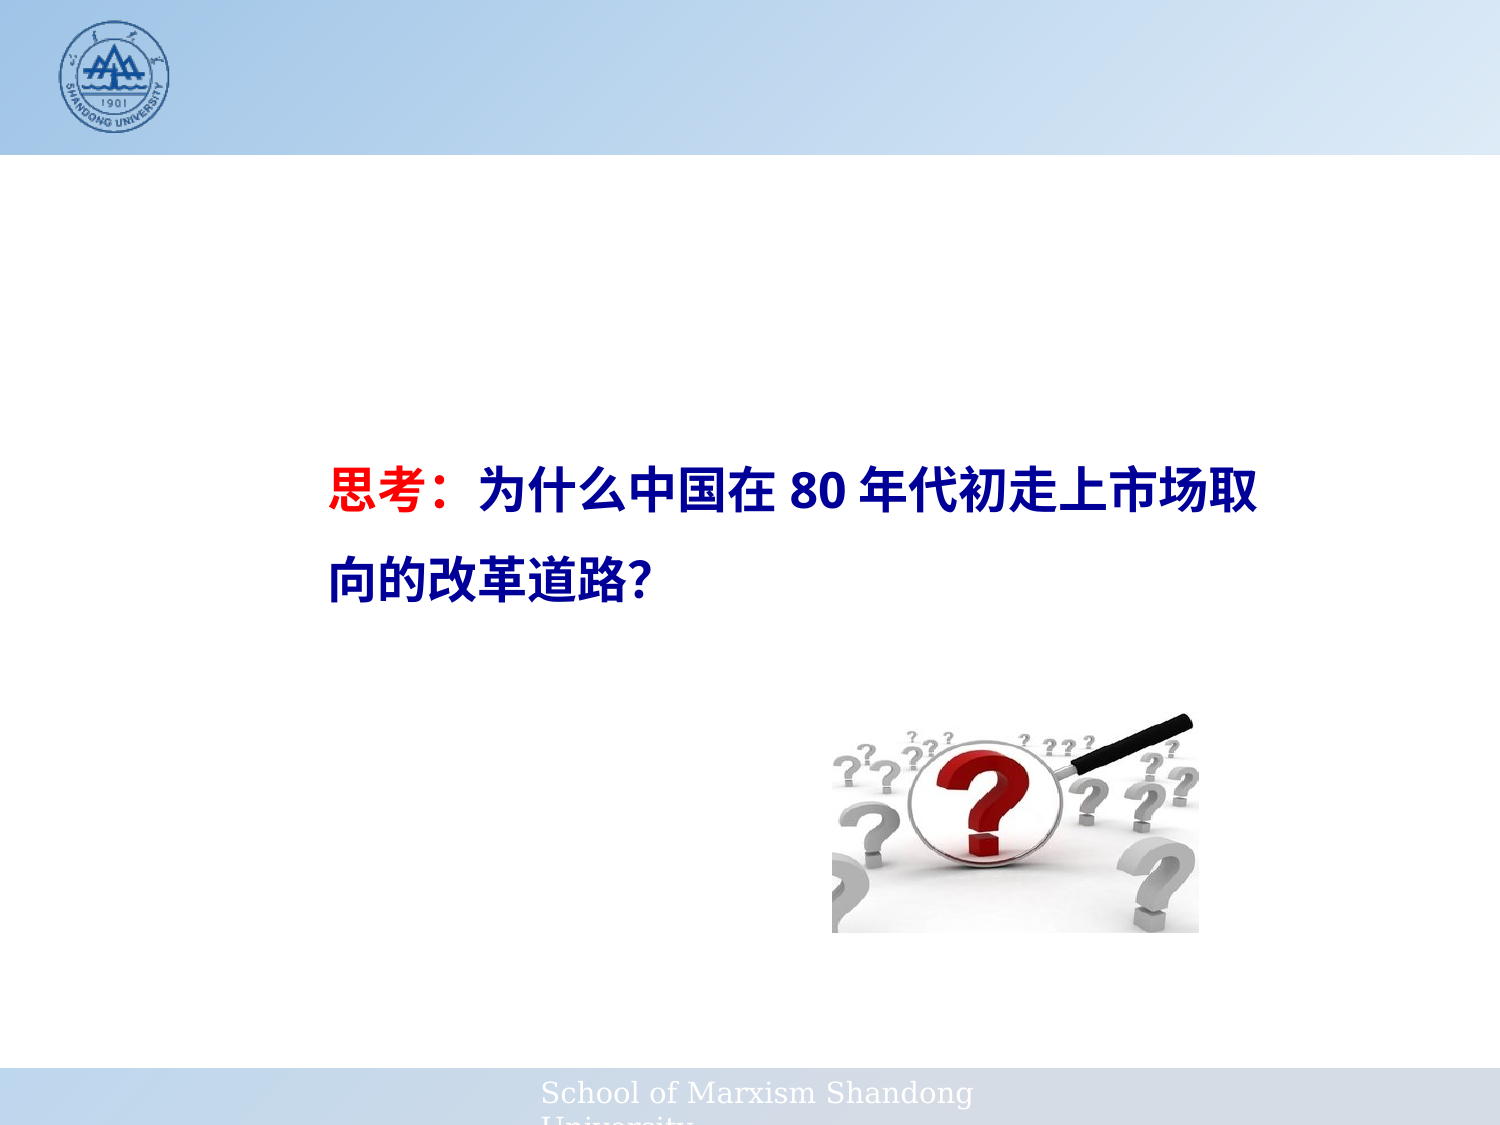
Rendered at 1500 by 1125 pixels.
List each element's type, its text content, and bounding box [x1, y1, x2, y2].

picture [41, 0, 172, 142]
text_box 思考：为什么中国在80年代初走上市场取向的改革道路？ [312, 420, 1314, 616]
picture [832, 704, 1199, 933]
